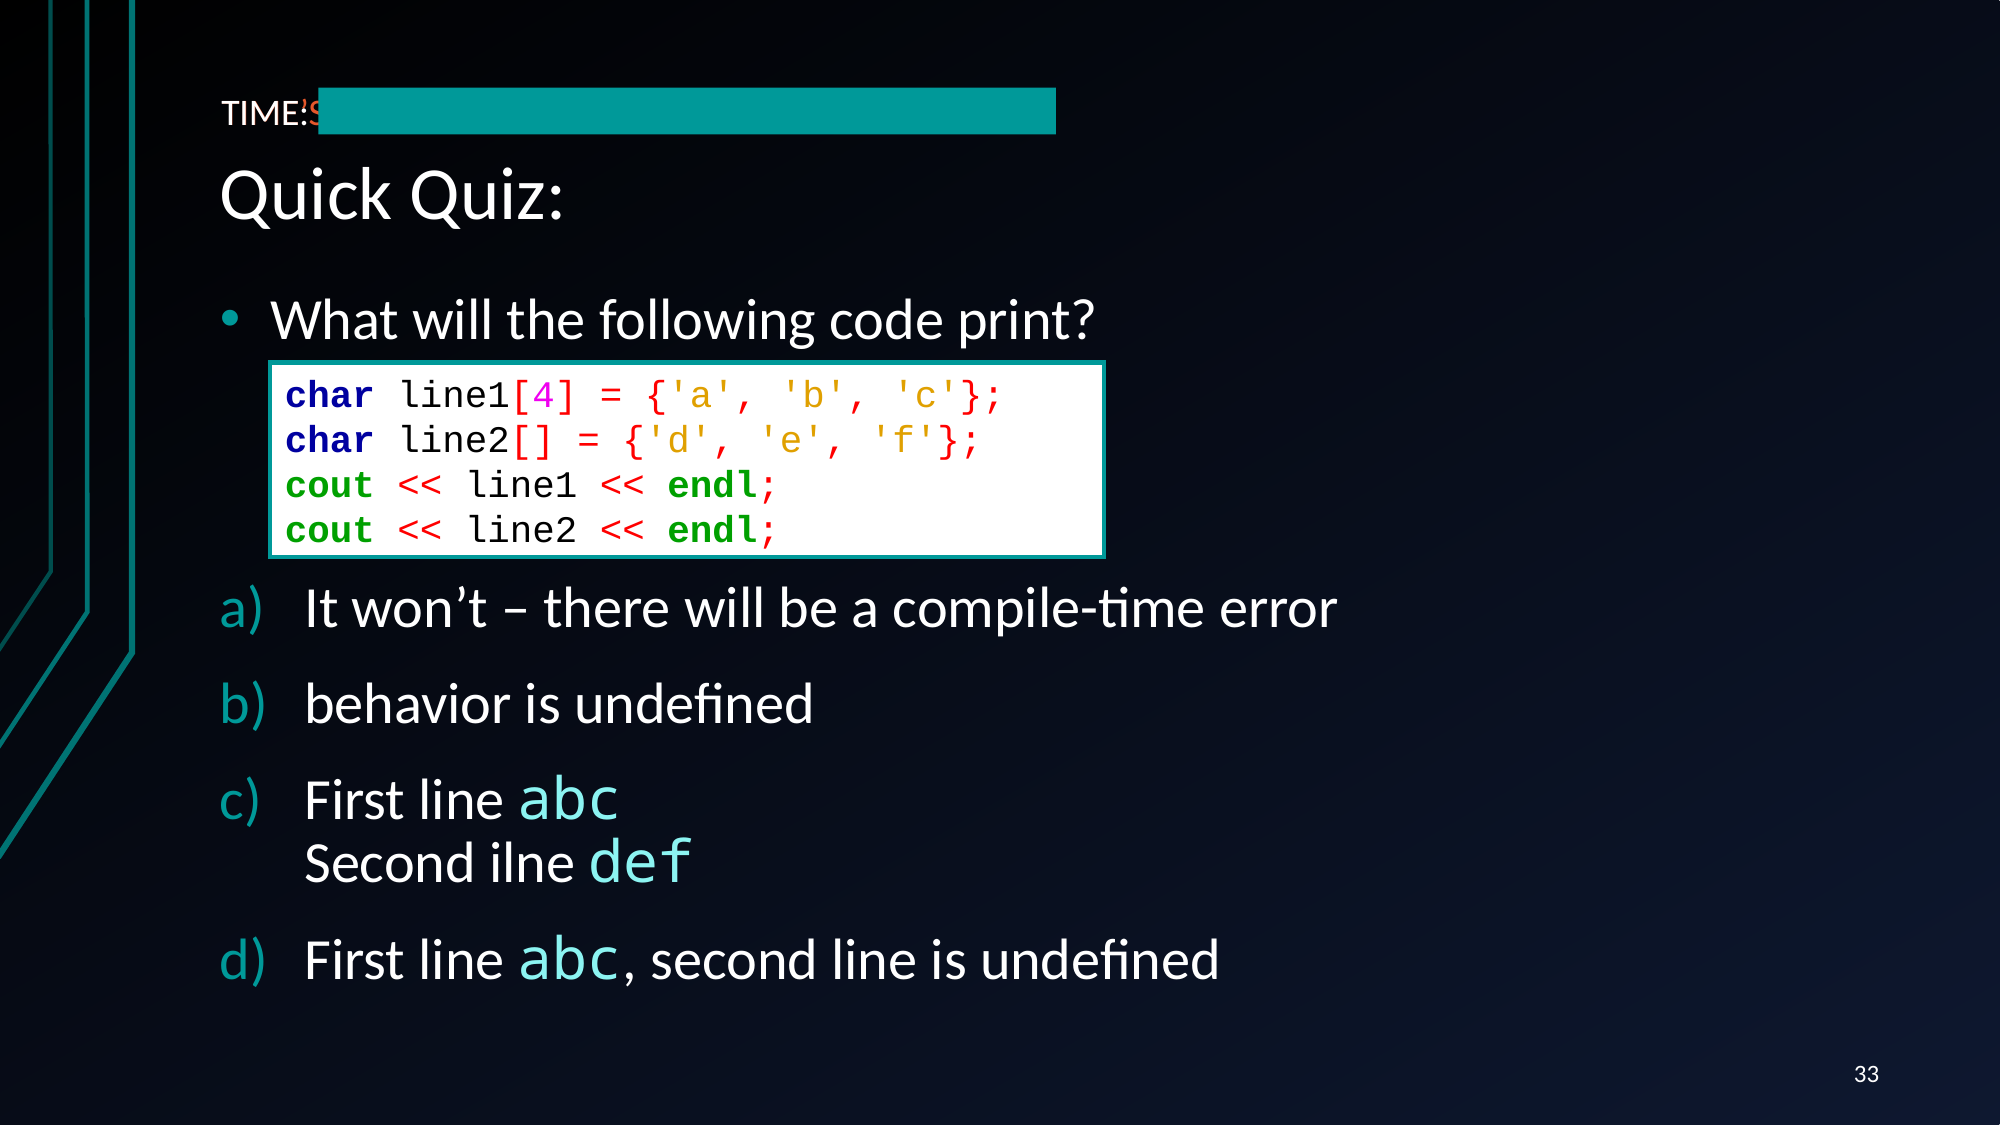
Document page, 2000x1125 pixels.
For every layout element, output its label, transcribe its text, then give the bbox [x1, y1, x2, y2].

text_box TIME: [206, 81, 325, 141]
text_box TIME’S UP! [325, 136, 406, 141]
slide_number 33 [1732, 1042, 1900, 1103]
list What will the following code print? It won’t – there will be a compile-time error behavior is undefined First line abc Second ilne def First line abc, second line is undefined [199, 279, 1900, 1012]
text_box char line1[4] = {'a', 'b', 'c'}; char line2[] = {'d', 'e', 'f'}; cout << line1 << endl; cout << line2 << endl; [268, 360, 1106, 559]
text_box [325, 85, 1058, 136]
text_box TIME’S UP! [325, 81, 406, 85]
title Quick Quiz: [199, 45, 1900, 246]
